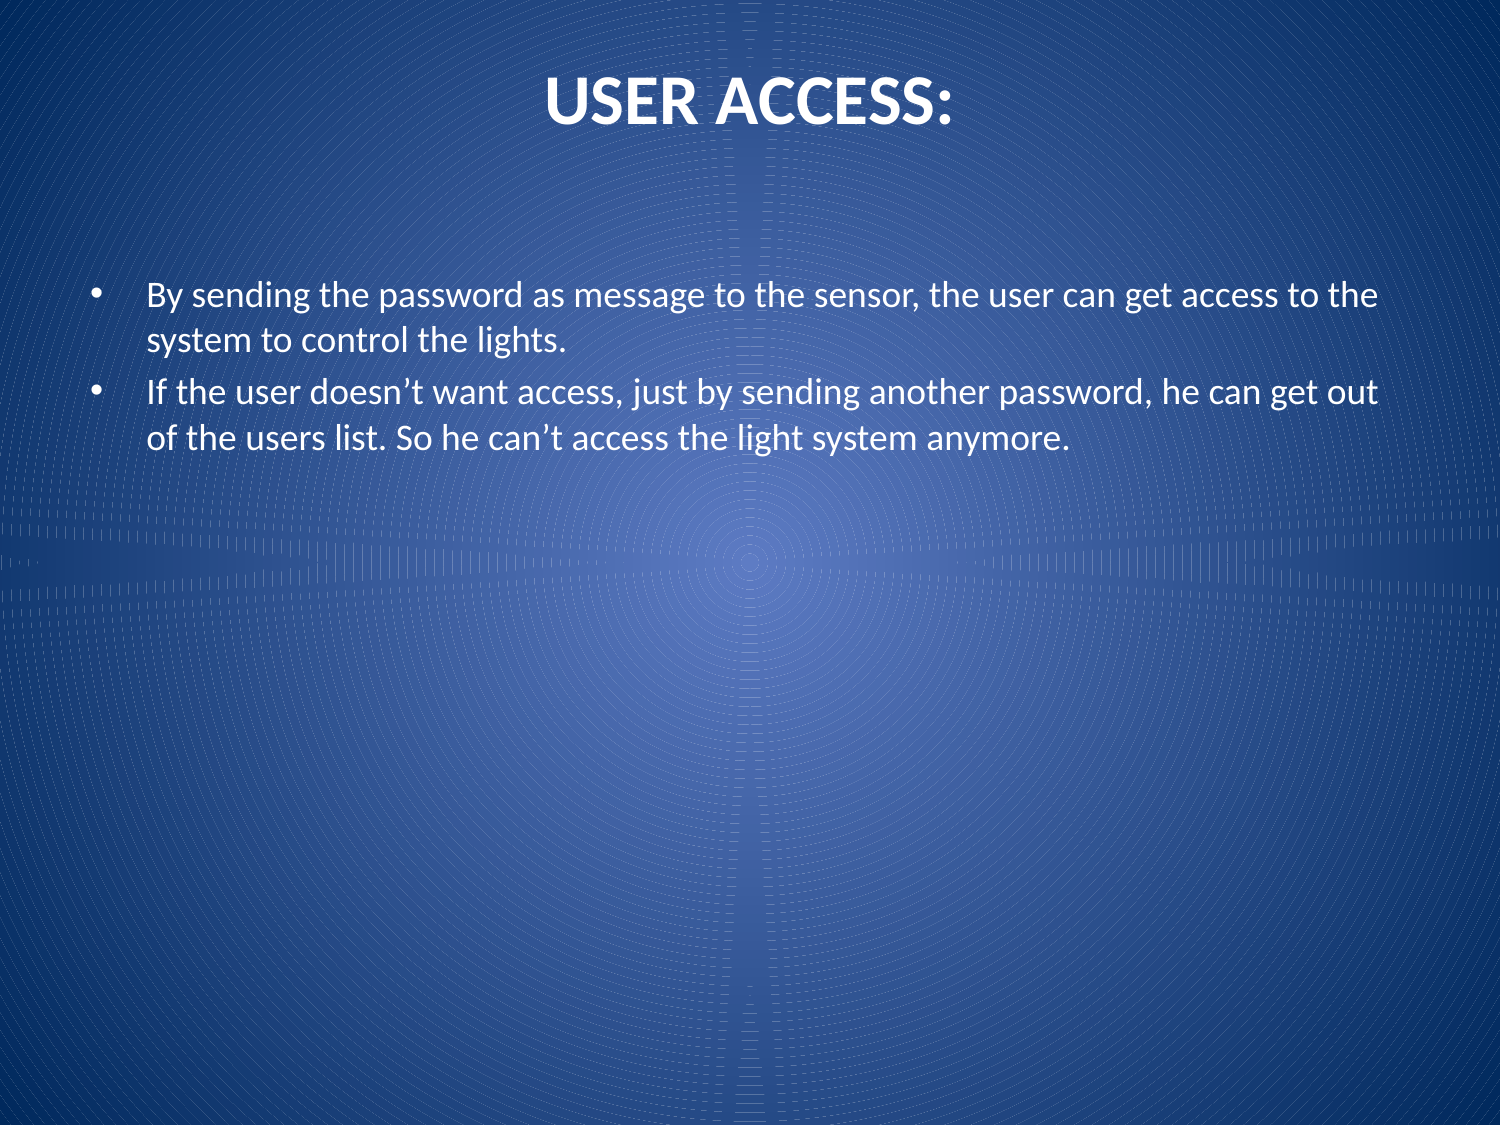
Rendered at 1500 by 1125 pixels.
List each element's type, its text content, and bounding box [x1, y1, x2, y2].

title USER ACCESS: [75, 45, 1425, 233]
list By sending the password as message to the sensor, the user can get access to the system to control the lights. If the user doesn’t want access, just by sending another password, he can get out of the users list. So he can’t access the light system anymore. [75, 262, 1425, 1005]
